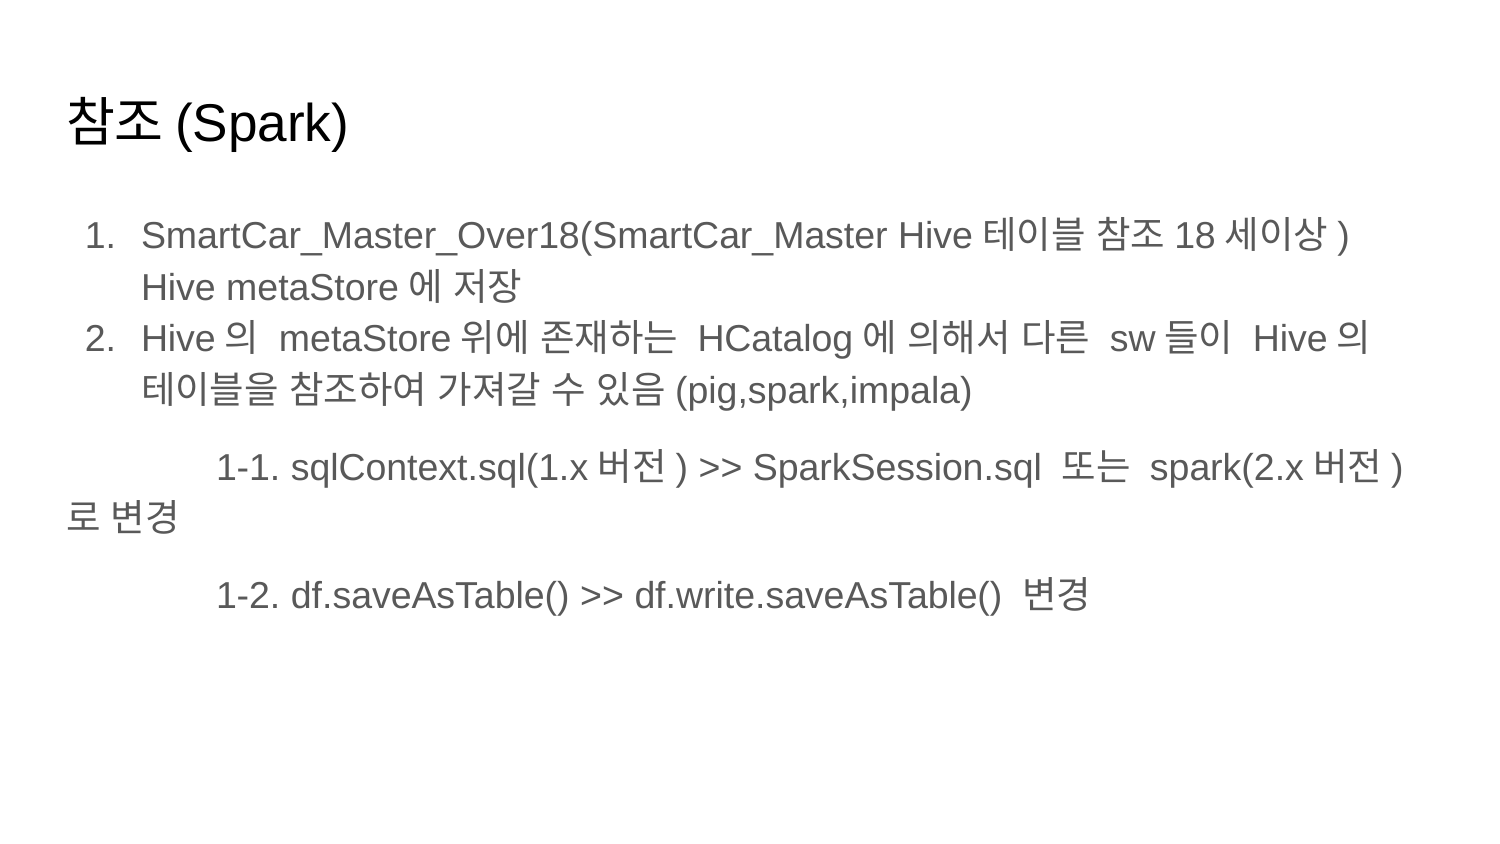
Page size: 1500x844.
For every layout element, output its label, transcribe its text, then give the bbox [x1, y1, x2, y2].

list SmartCar_Master_Over18(SmartCar_Master Hive테이블 참조18세이상) Hive metaStore에 저장 Hive의 metaStore위에 존재하는 HCatalog에 의해서 다른 sw들이 Hive의 테이블을 참조하여 가져갈 수 있음(pig,spark,impala) 1-1. sqlContext.sql(1.x버전) >> SparkSession.sql 또는 spark(2.x버전)로 변경 1-2. df.saveAsTable() >> df.write.saveAsTable() 변경 [51, 189, 1449, 750]
title 참조(Spark) [51, 72, 1449, 167]
